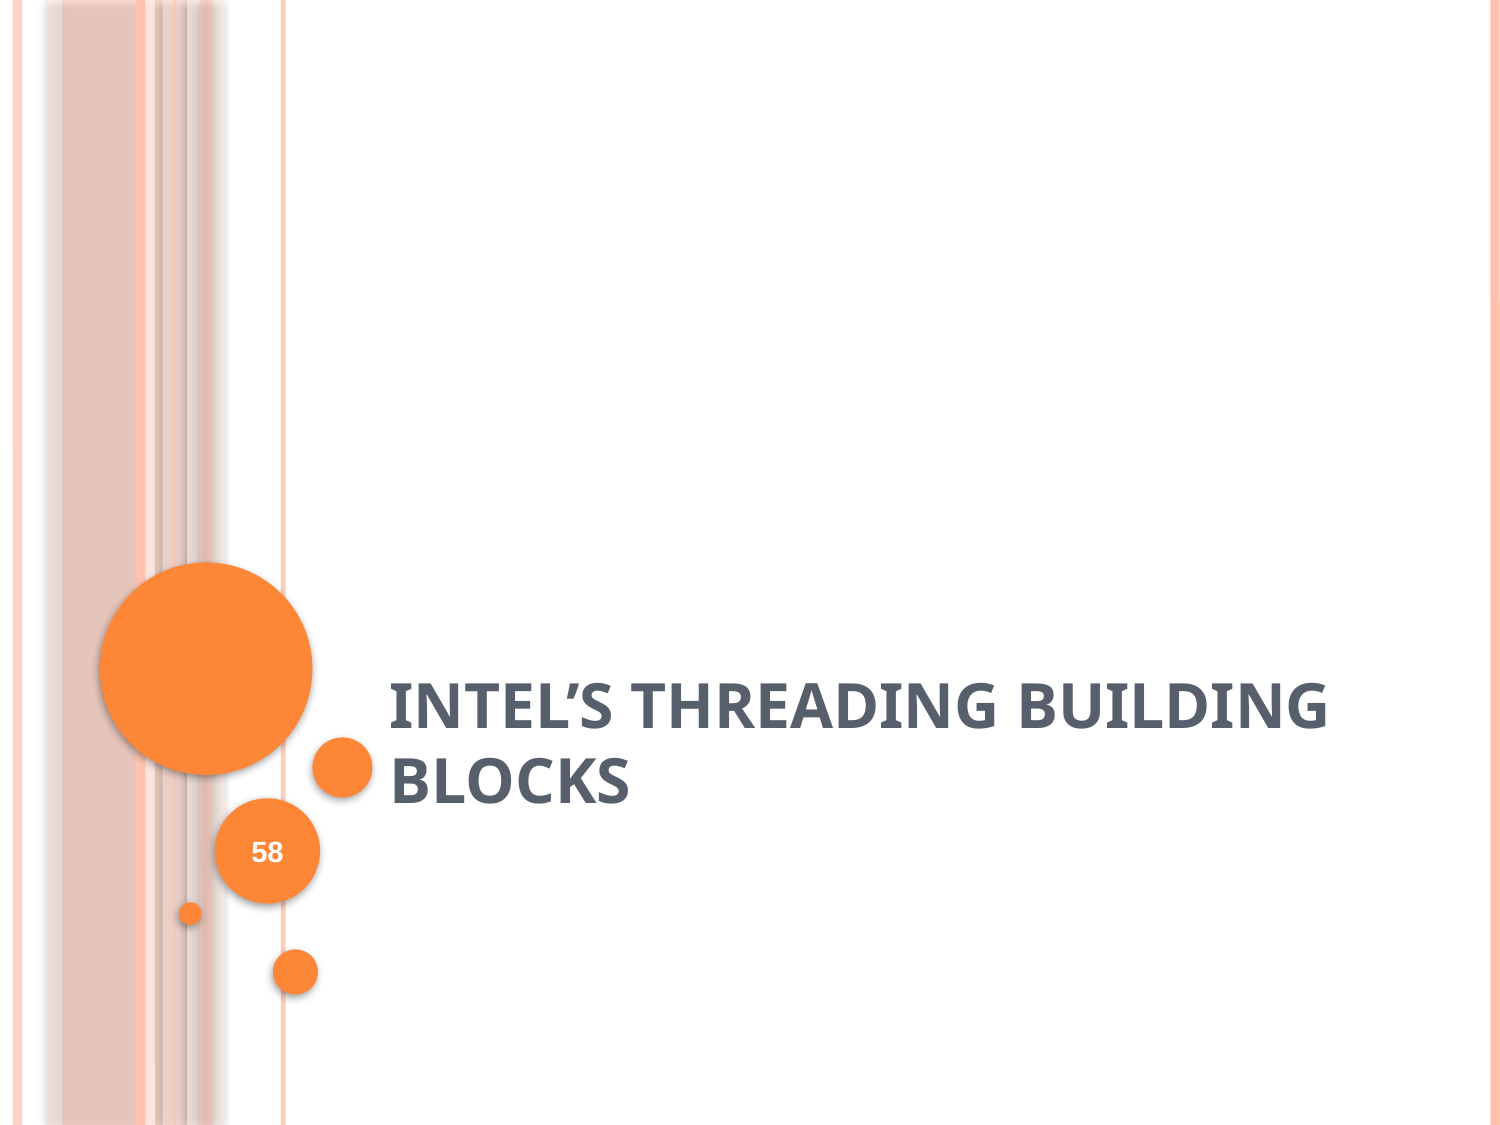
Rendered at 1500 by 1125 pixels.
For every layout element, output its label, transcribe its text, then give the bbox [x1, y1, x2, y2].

slide_number 58 [217, 808, 318, 894]
title Intel’s Threading Building Blocks [375, 512, 1388, 824]
